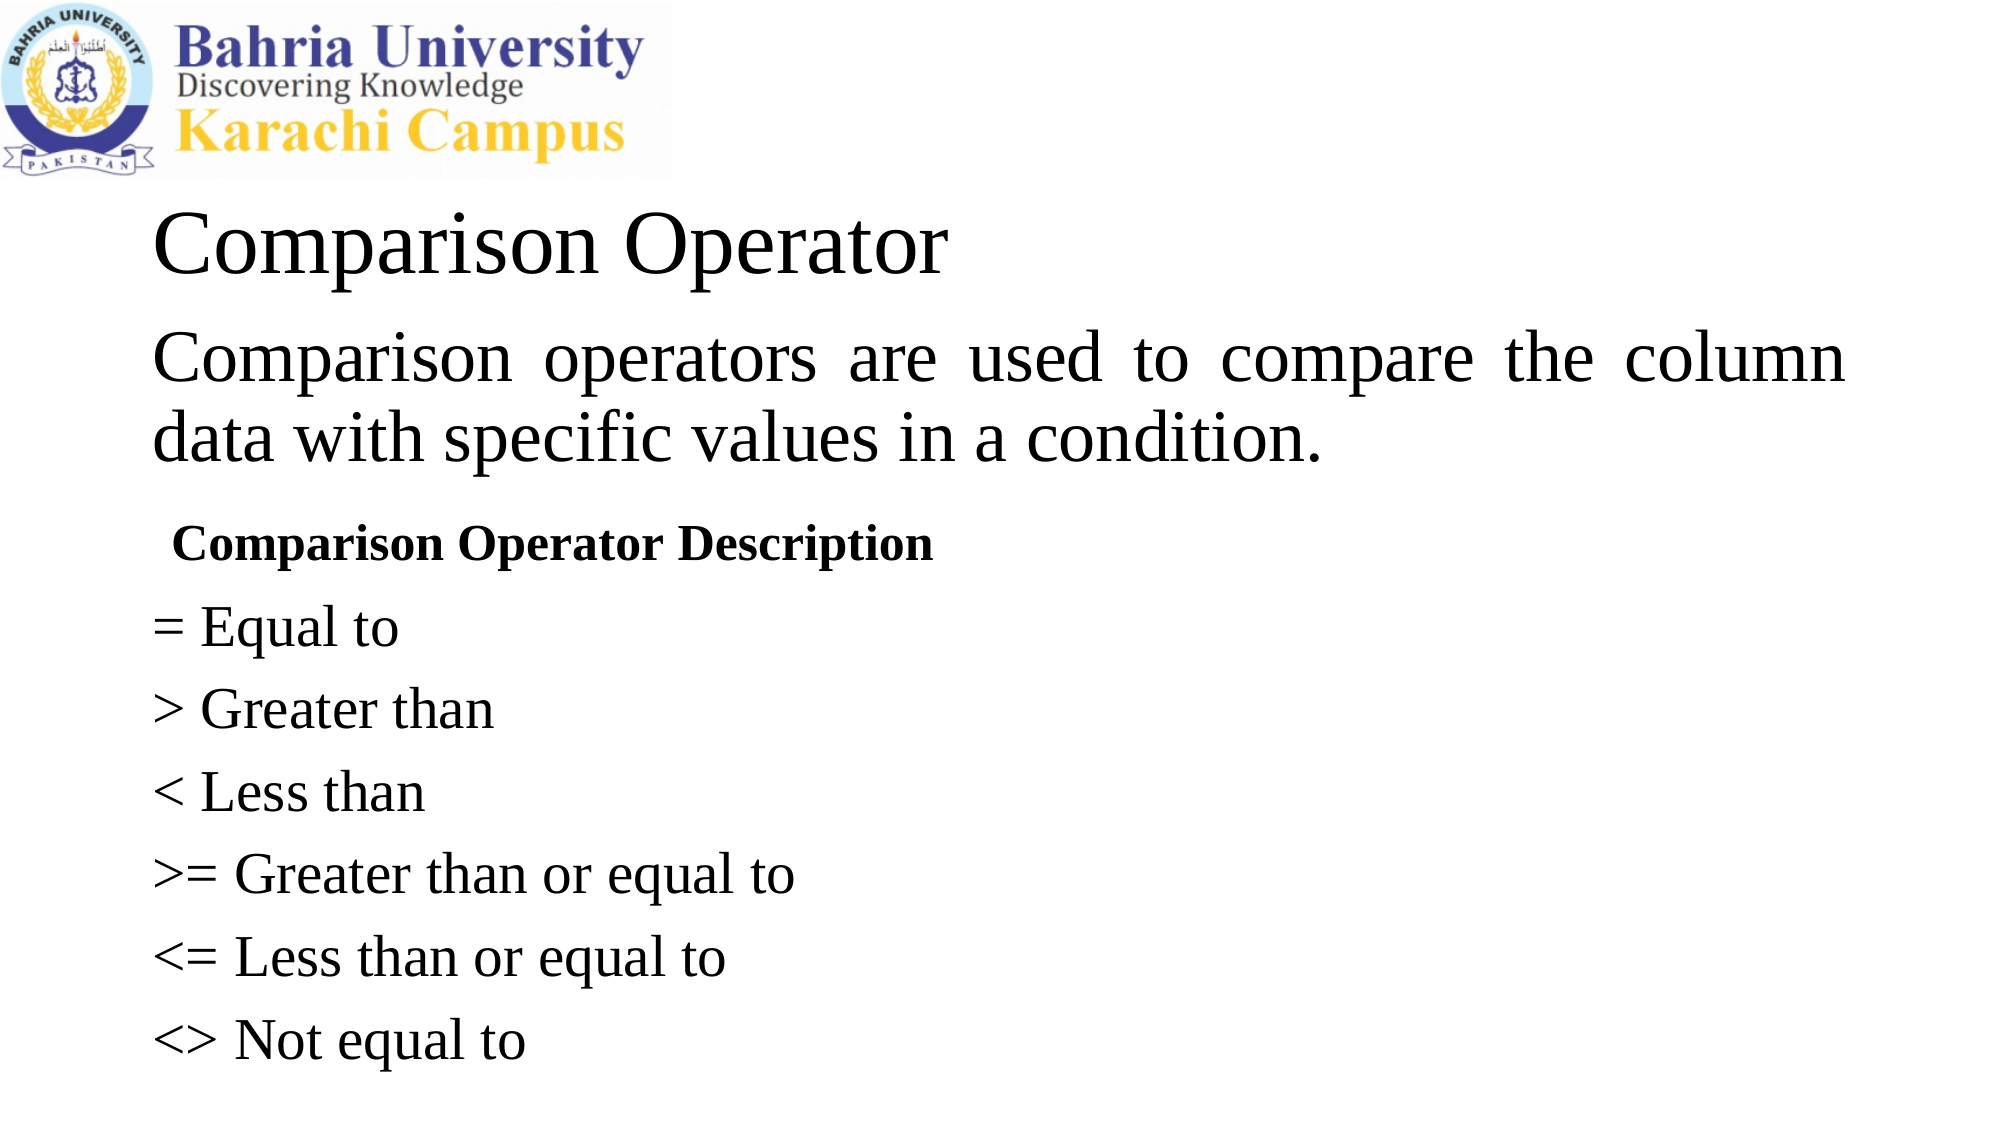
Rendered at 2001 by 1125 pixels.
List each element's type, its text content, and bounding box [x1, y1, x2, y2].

picture [0, 2, 672, 178]
list Comparison operators are used to compare the column data with specific values in a condition. Comparison Operator Description = Equal to > Greater than < Less than >= Greater than or equal to <= Less than or equal to <> Not equal to [137, 310, 1863, 1086]
title Comparison Operator [137, 135, 1863, 310]
